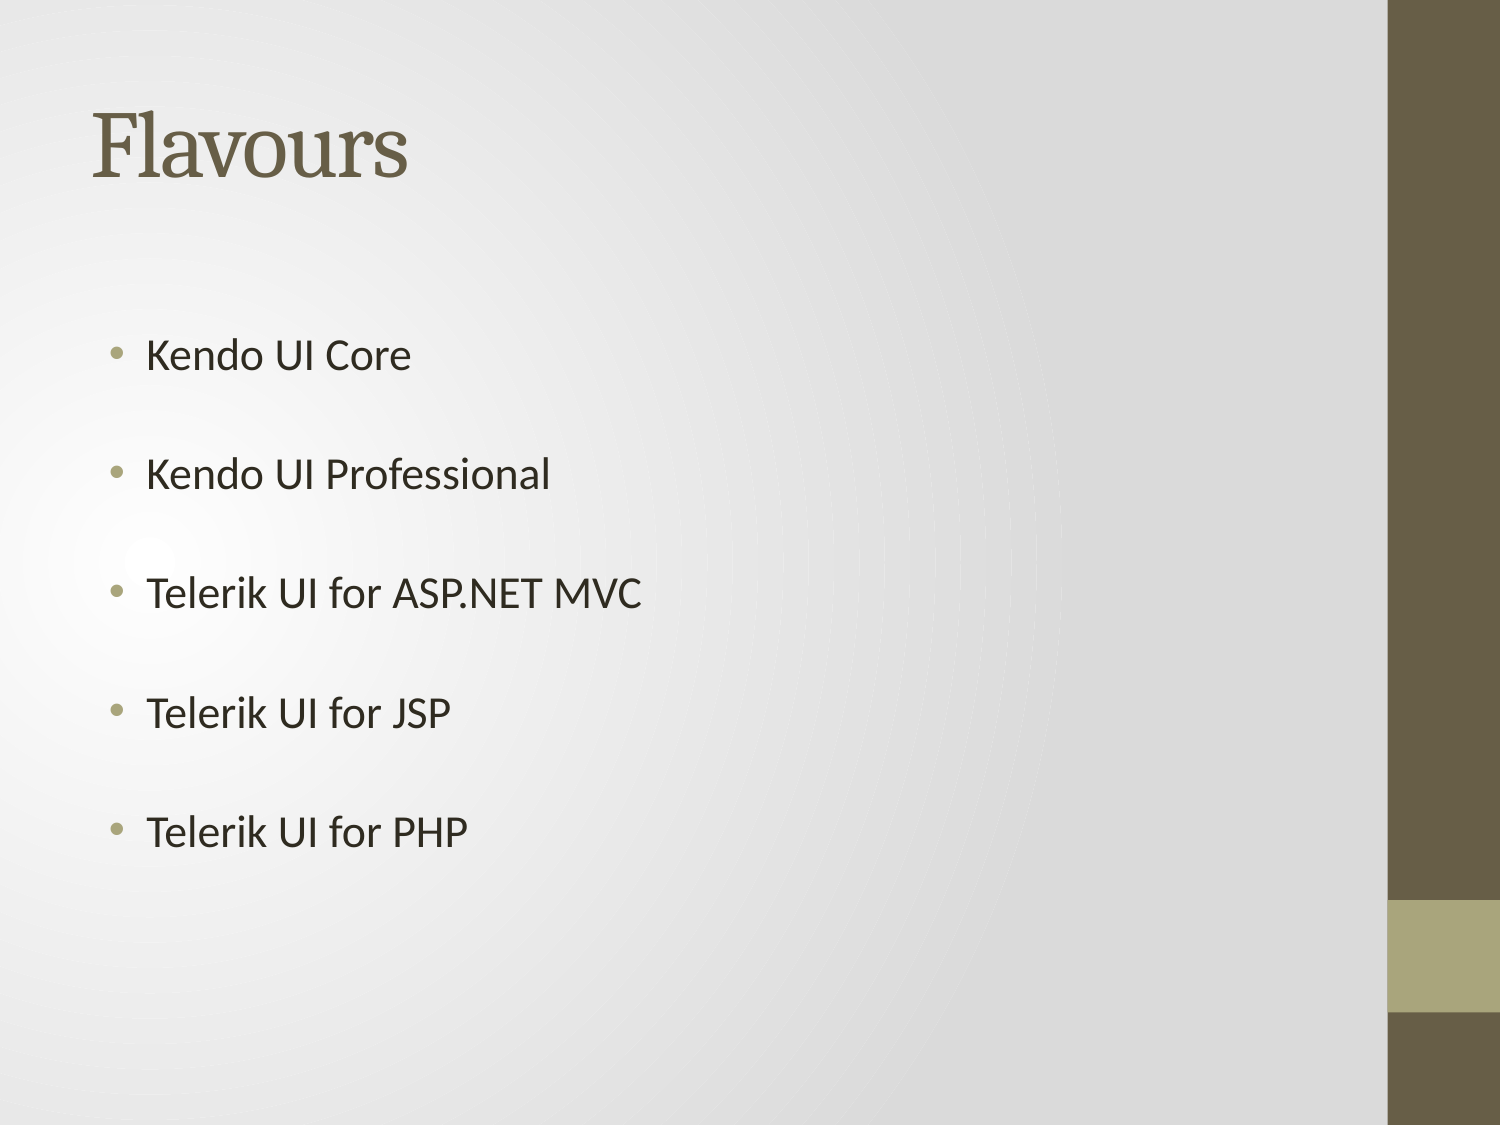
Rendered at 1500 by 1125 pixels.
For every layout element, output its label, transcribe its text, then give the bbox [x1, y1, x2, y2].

title Flavours [75, 45, 1325, 233]
list Kendo UI Core Kendo UI Professional Telerik UI for ASP.NET MVC Telerik UI for JSP Telerik UI for PHP [75, 262, 1325, 1050]
